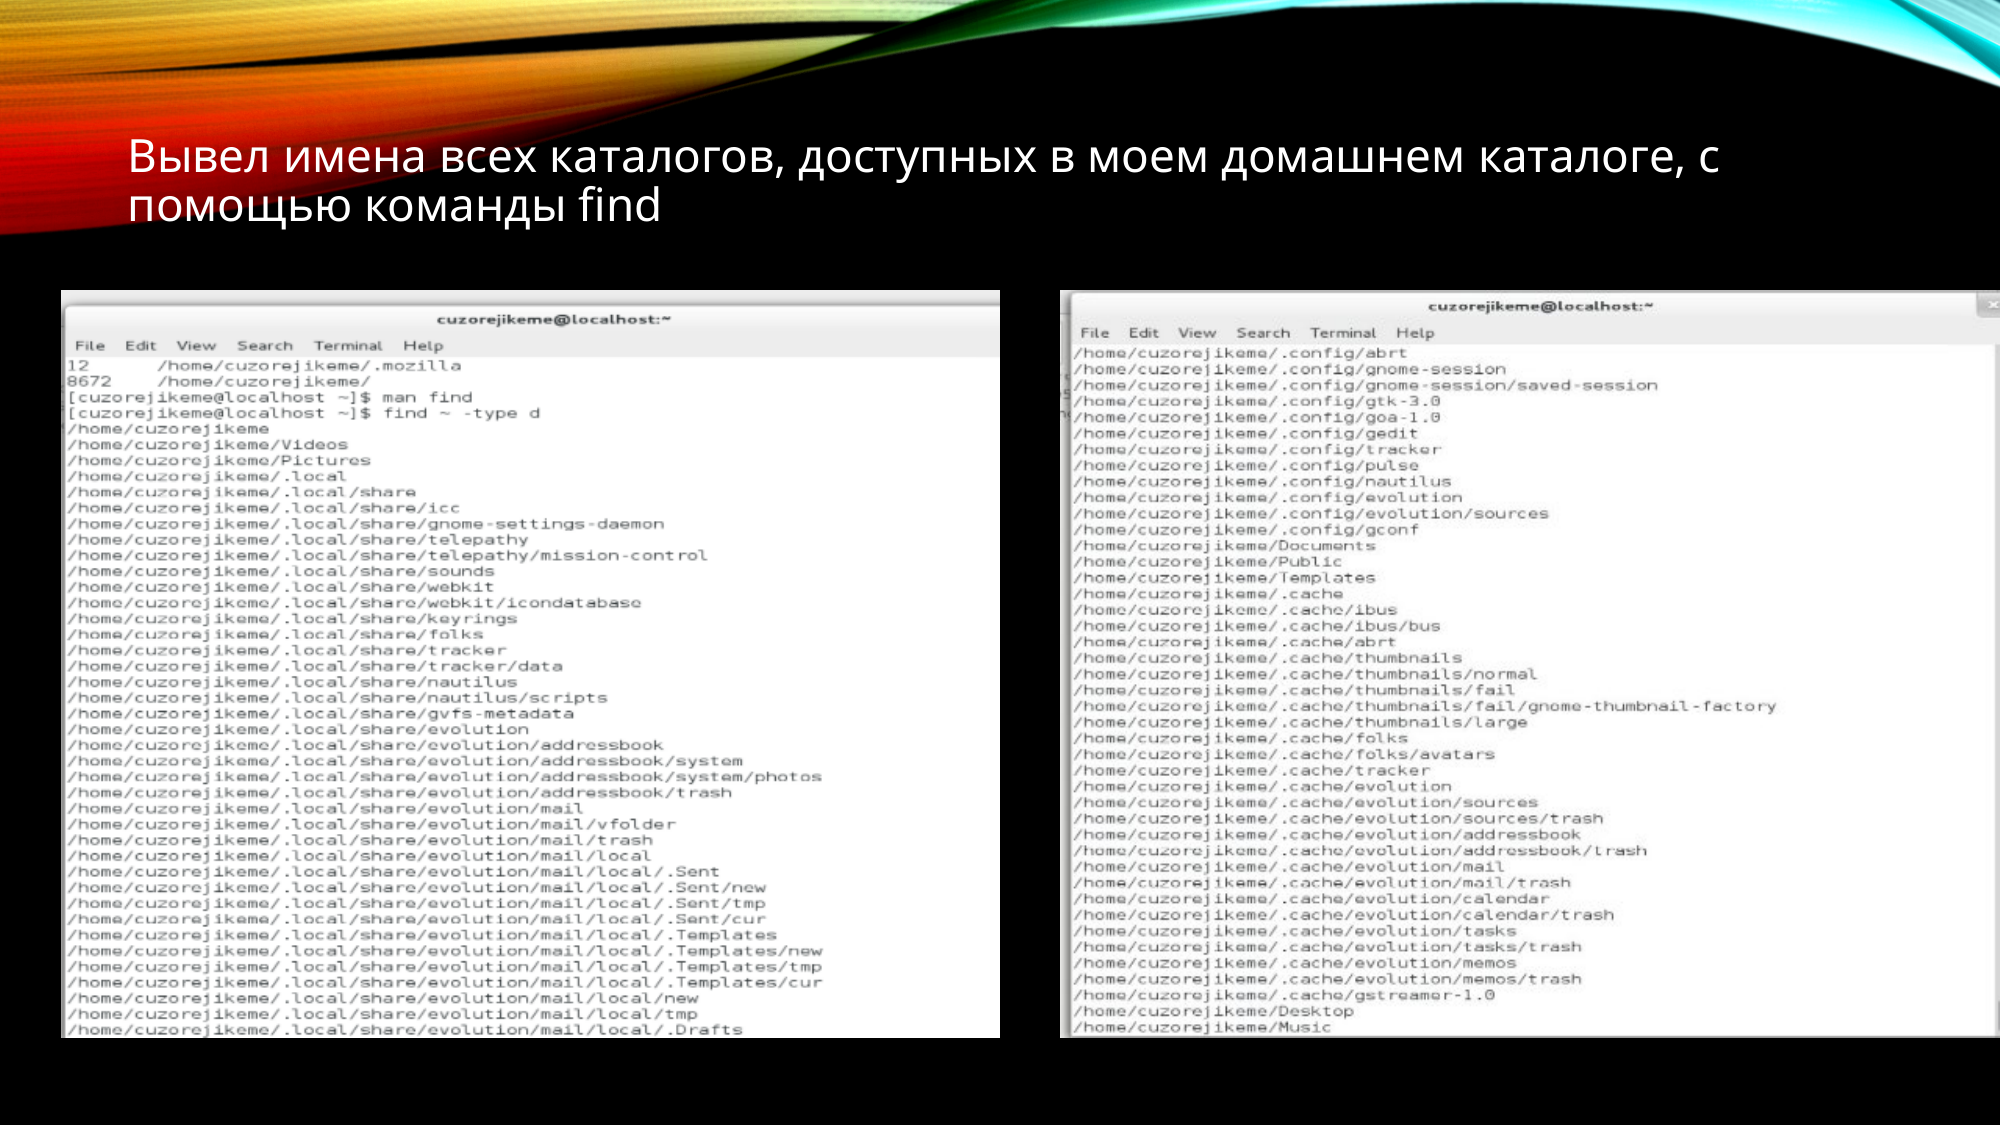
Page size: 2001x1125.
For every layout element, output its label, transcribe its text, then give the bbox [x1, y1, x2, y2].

picture [1060, 290, 2000, 1038]
picture [0, 0, 2000, 237]
list Вывел имена всех каталогов, доступных в моем домашнем каталоге, с помощью команды find [112, 125, 1888, 786]
picture [60, 290, 1001, 1038]
